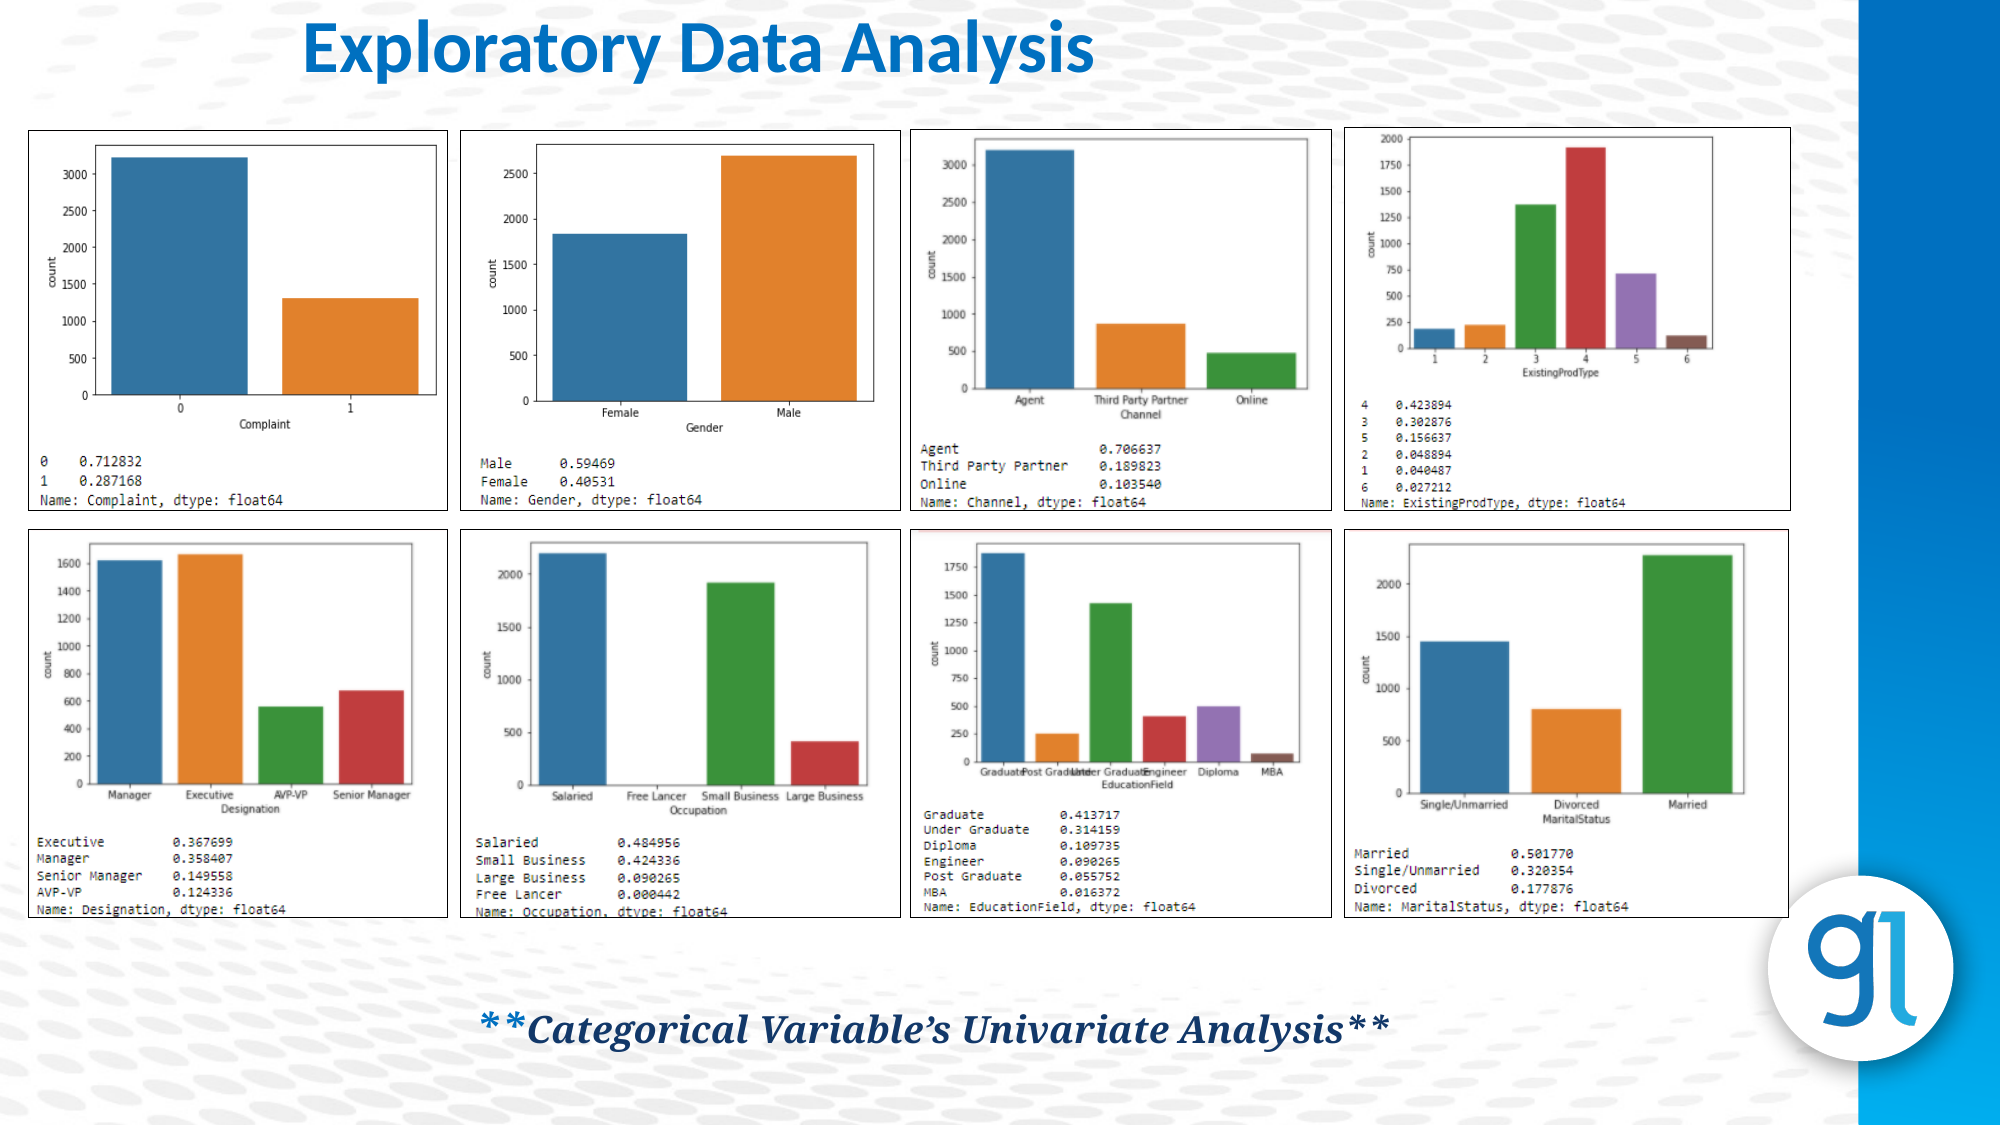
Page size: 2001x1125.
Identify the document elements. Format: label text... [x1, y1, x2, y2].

picture [1798, 905, 1924, 1031]
text_box **Categorical Variable’s Univariate Analysis** [460, 994, 1407, 1060]
picture [0, 0, 2000, 1125]
text_box Exploratory Data Analysis [288, 0, 1789, 96]
